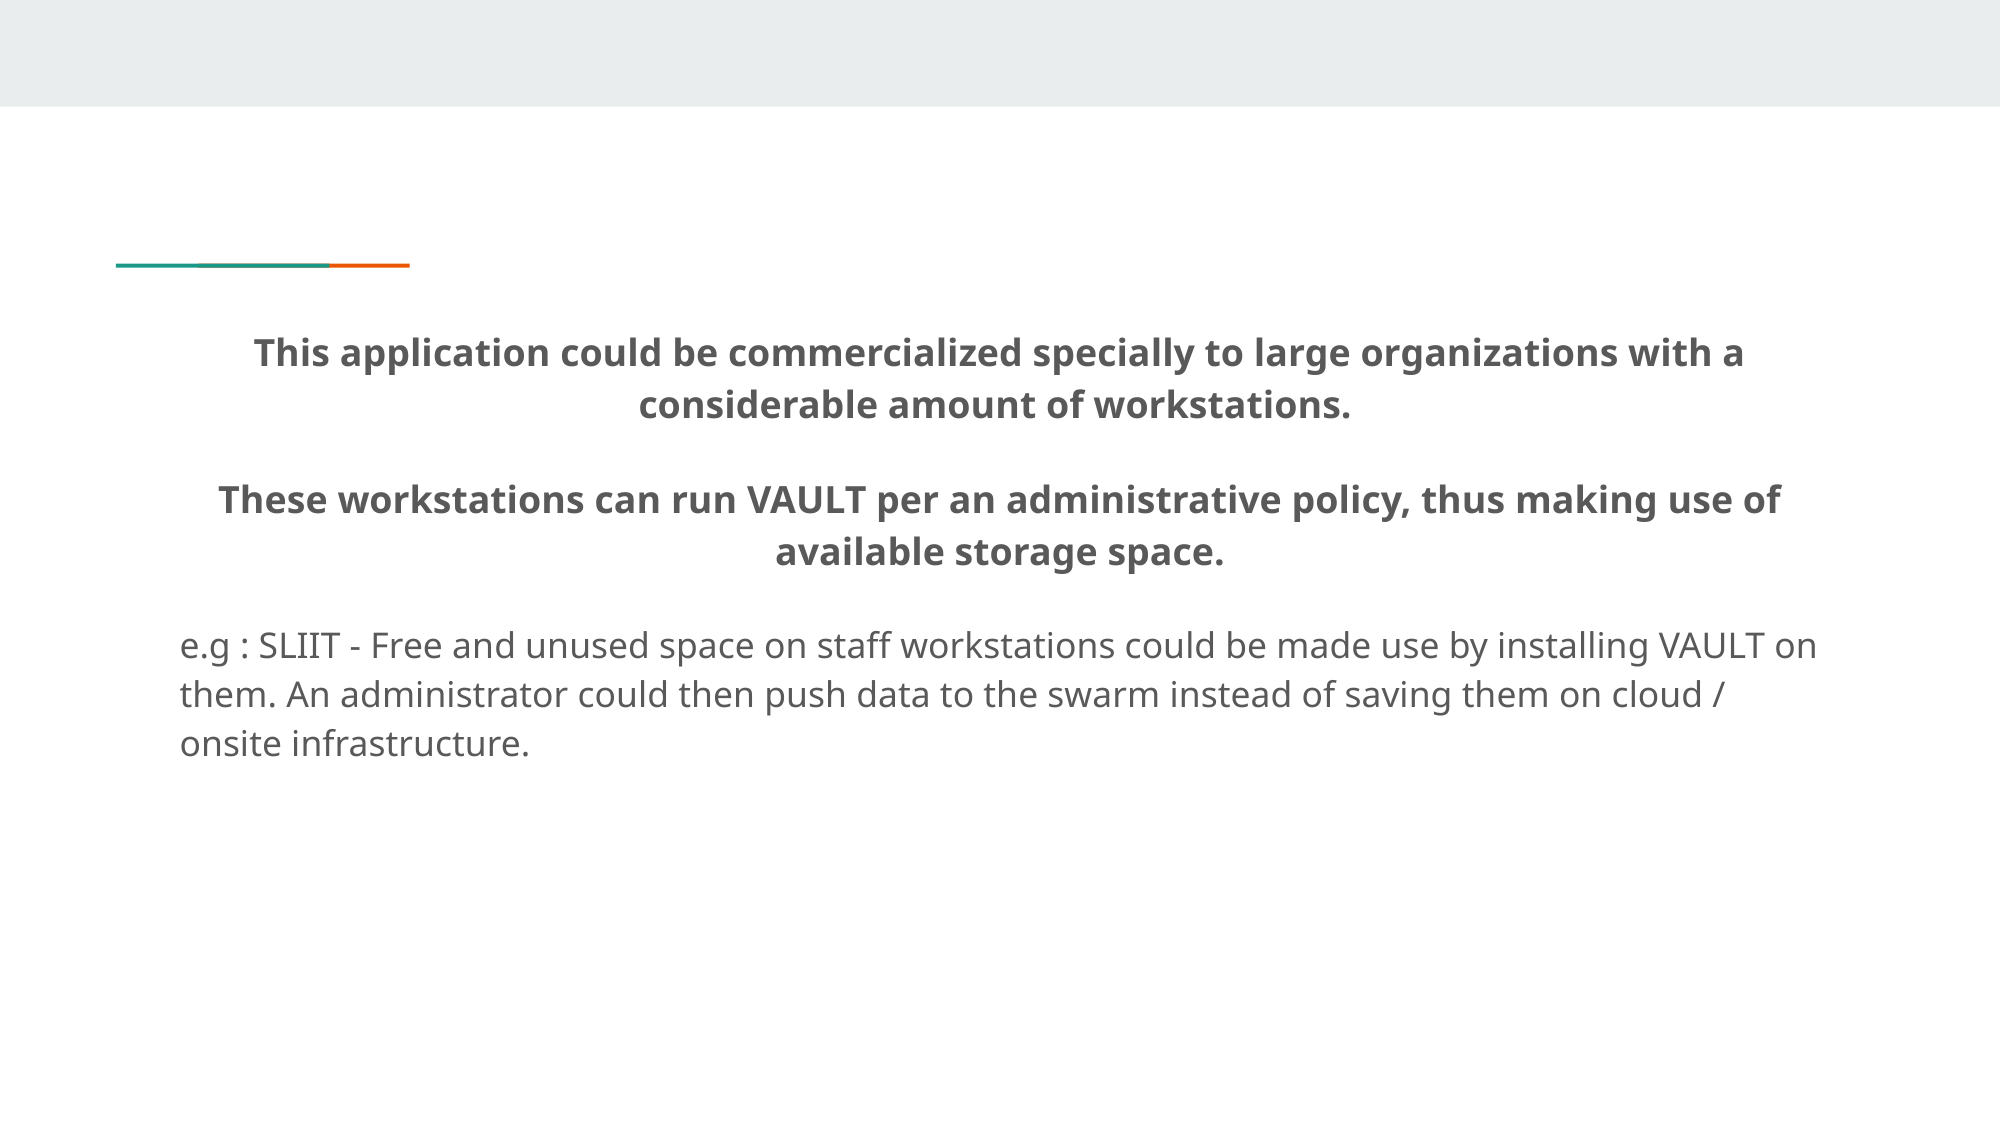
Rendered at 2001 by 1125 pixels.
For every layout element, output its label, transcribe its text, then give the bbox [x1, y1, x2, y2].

list This application could be commercialized specially to large organizations with a considerable amount of workstations. These workstations can run VAULT per an administrative policy, thus making use of available storage space. e.g : SLIIT - Free and unused space on staff workstations could be made use by installing VAULT on them. An administrator could then push data to the swarm instead of saving them on cloud / onsite infrastructure. [159, 302, 1842, 950]
